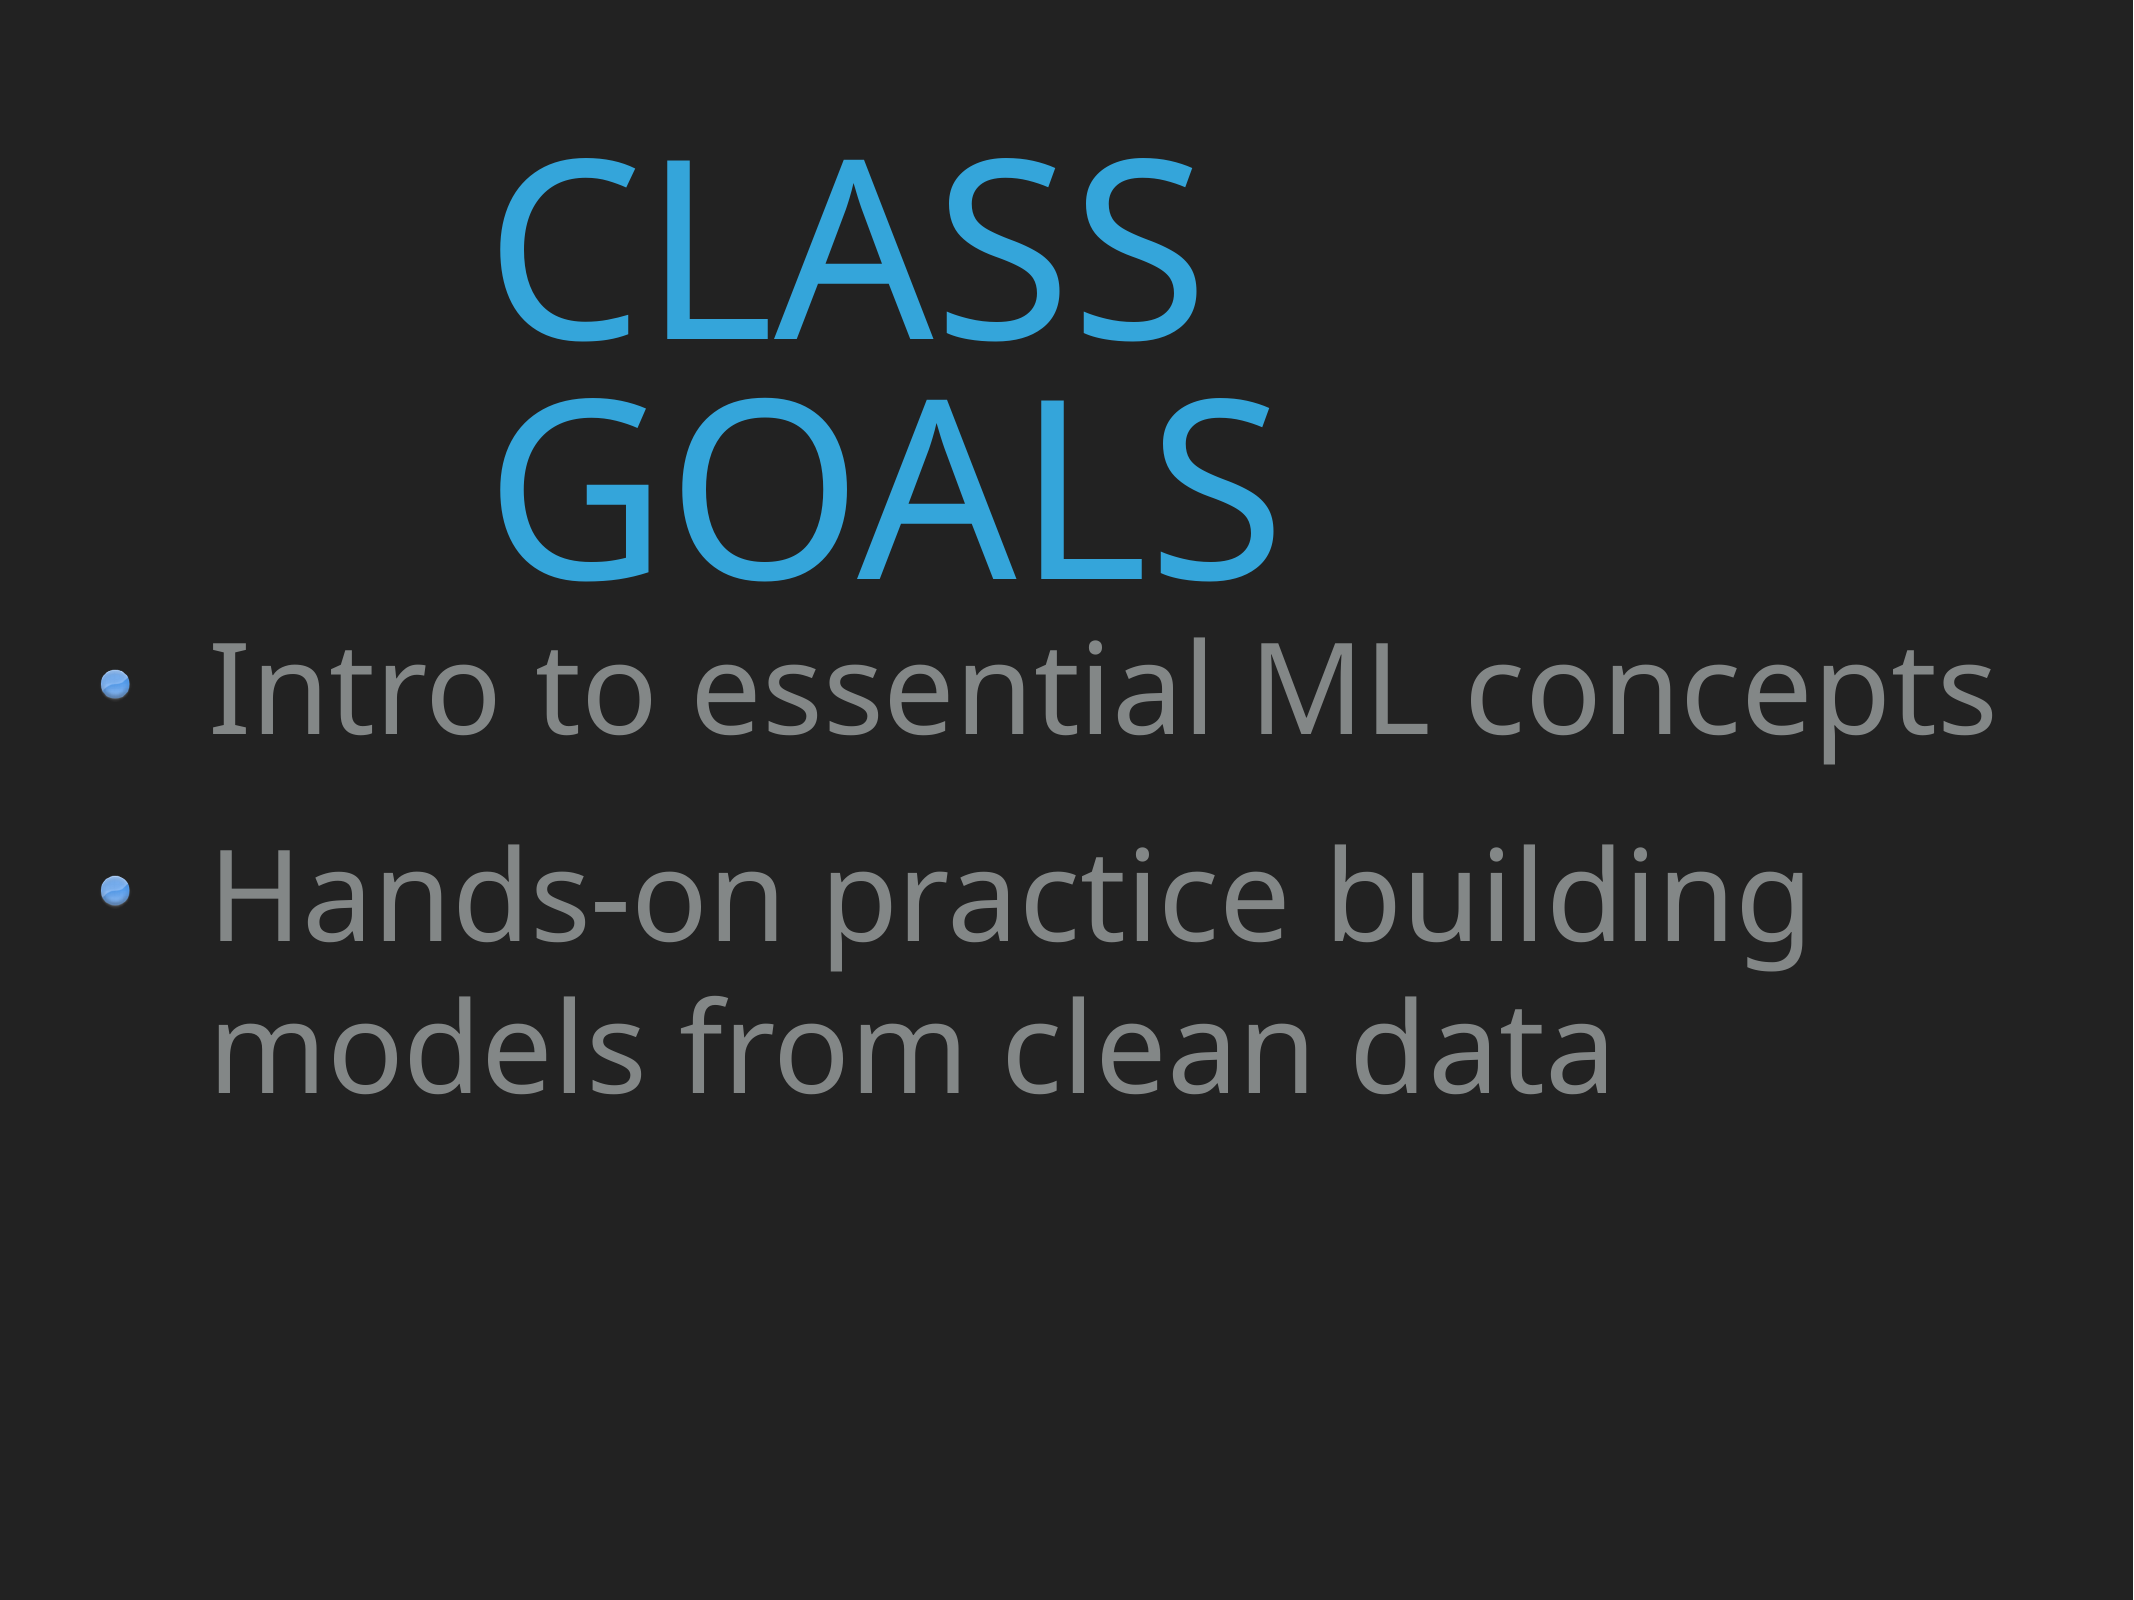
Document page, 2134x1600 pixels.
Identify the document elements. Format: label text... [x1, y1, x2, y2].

list Intro to essential ML concepts Hands-on practice building models from clean data [88, 598, 2090, 1600]
title Class Goals [476, 138, 1657, 461]
picture [97, 872, 133, 909]
picture [97, 666, 133, 702]
